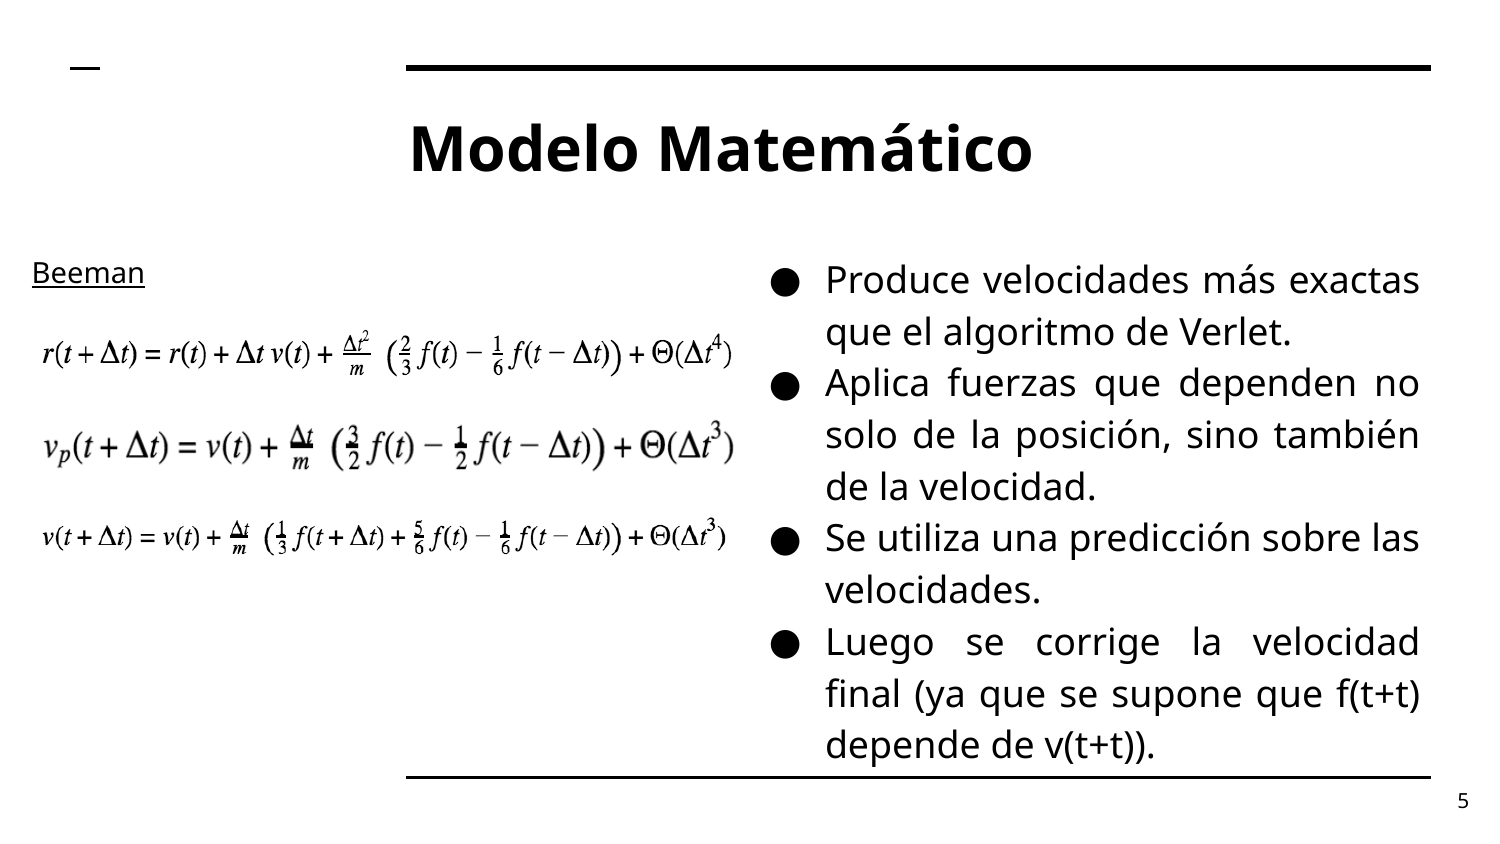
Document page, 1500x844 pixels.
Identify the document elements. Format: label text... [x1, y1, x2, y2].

list Beeman [16, 234, 521, 727]
title Modelo Matemático [393, 94, 1431, 199]
picture [33, 510, 736, 561]
picture [33, 320, 744, 389]
list Produce velocidades más exactas que el algoritmo de Verlet. Aplica fuerzas que dependen no solo de la posición, sino también de la velocidad. Se utiliza una predicción sobre las velocidades. Luego se corrige la velocidad final (ya que se supone que f(t+t) depende de v(t+t)). [734, 234, 1436, 727]
slide_number ‹#› [1394, 769, 1484, 834]
picture [33, 412, 744, 481]
